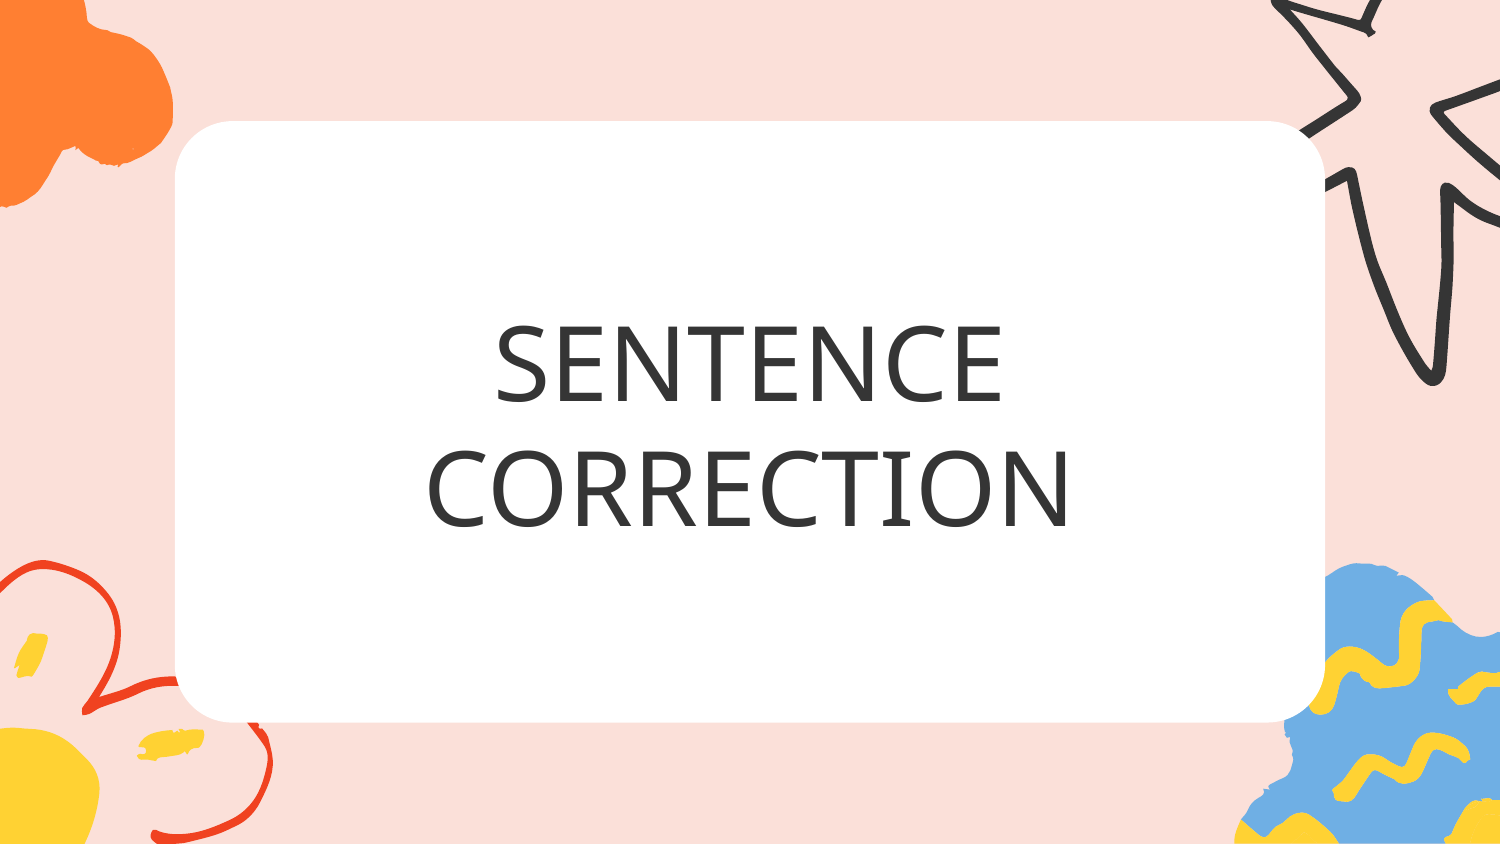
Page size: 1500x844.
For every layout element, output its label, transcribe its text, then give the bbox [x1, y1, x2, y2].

text_box [174, 121, 1326, 723]
title SENTENCE CORRECTION [195, 213, 1305, 631]
